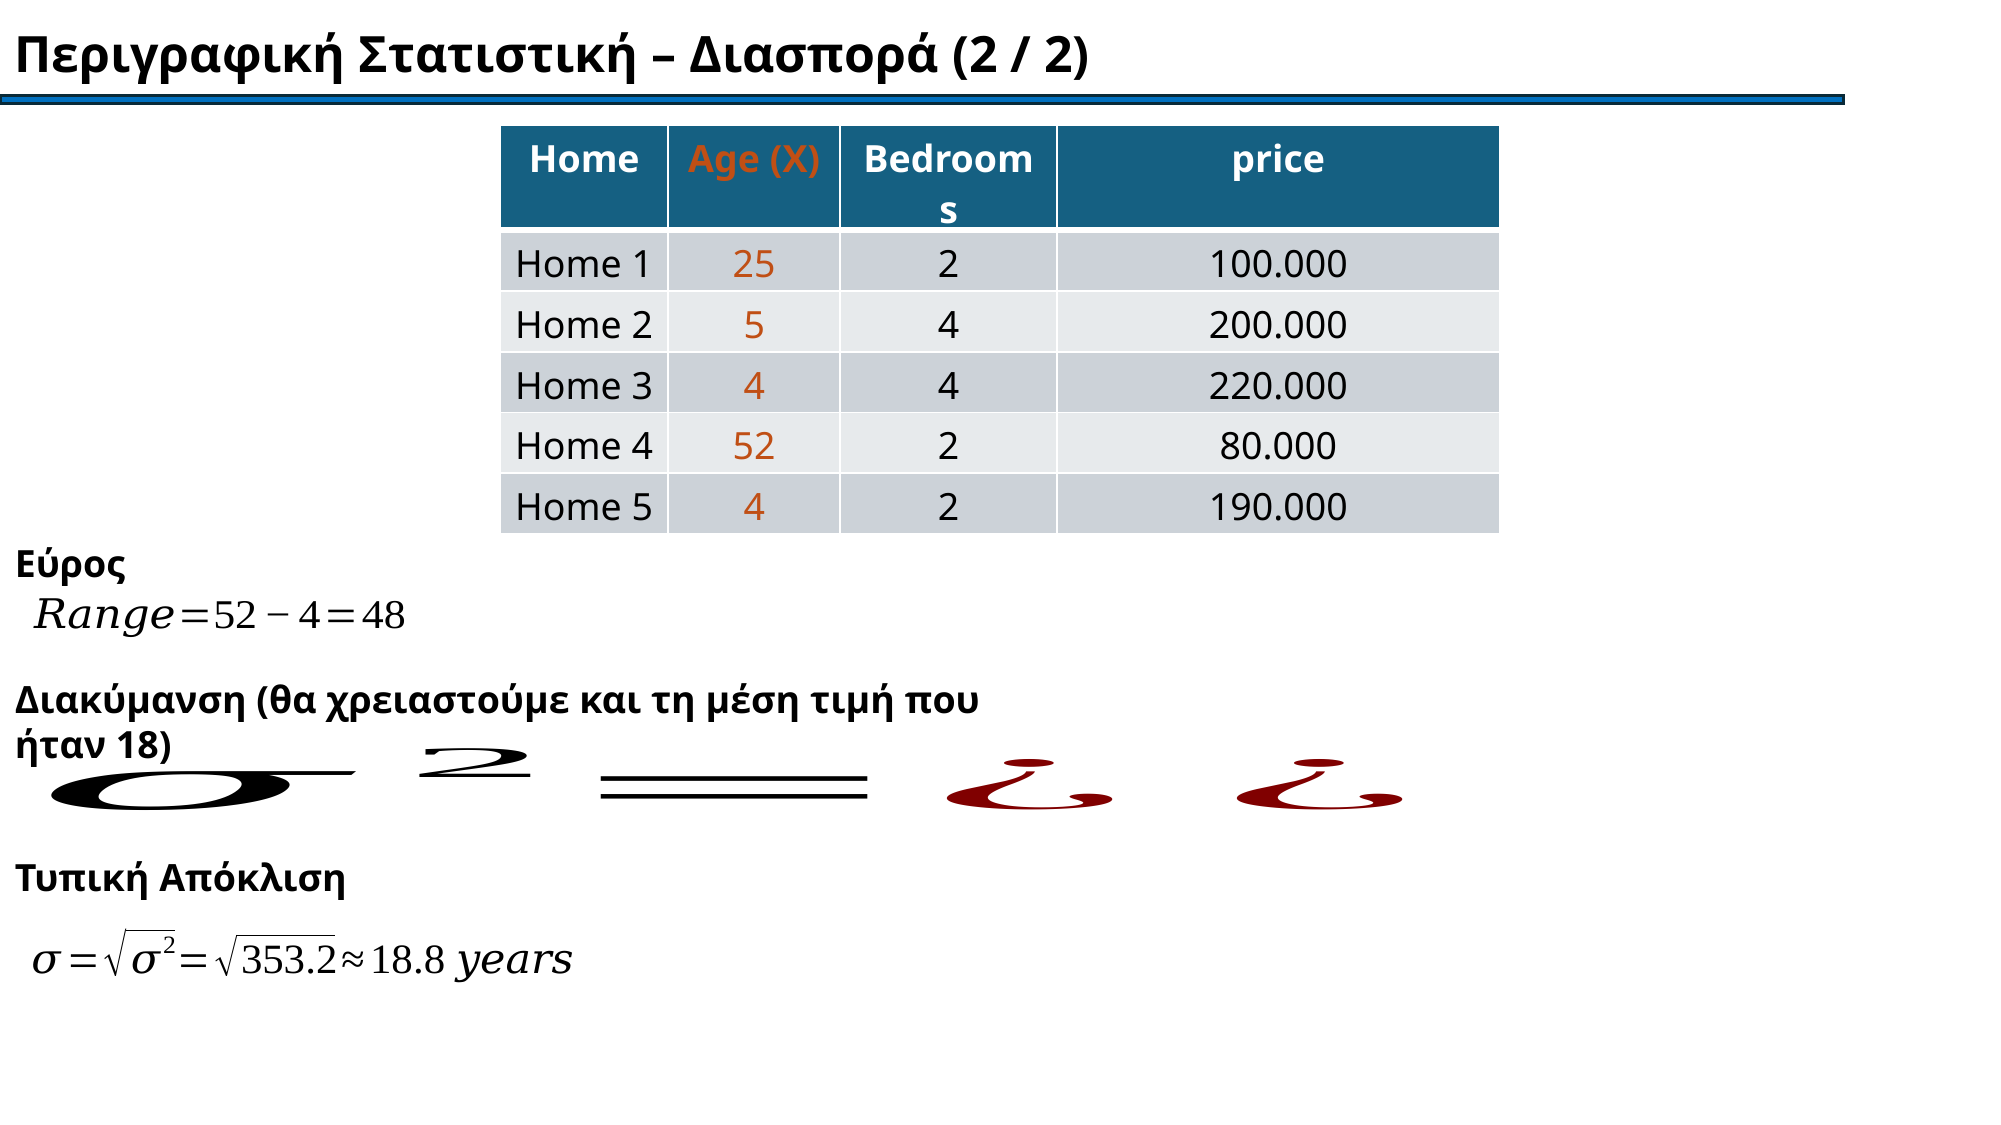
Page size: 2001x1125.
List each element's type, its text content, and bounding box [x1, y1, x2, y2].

table_cell Home 4 [501, 413, 667, 472]
table_cell 220.000 [1058, 353, 1499, 412]
text_box Διακύμανση (θα χρειαστούμε και τη μέση τιμή που ήταν 18) [0, 668, 1057, 774]
table_cell 4 [841, 353, 1056, 412]
table_header Age (Χ) [669, 126, 839, 227]
table_cell Home 1 [501, 233, 667, 290]
table_cell 4 [669, 474, 839, 533]
table_cell 2 [841, 233, 1056, 290]
table_header price [1058, 126, 1499, 227]
table_cell 4 [841, 292, 1056, 351]
table_cell Home 3 [501, 353, 667, 412]
text_box Τυπική Απόκλιση [0, 847, 1057, 907]
text_box Εύρος [0, 532, 344, 592]
table_cell 25 [669, 233, 839, 290]
table_header Bedrooms [841, 126, 1056, 227]
table_cell 190.000 [1058, 474, 1499, 533]
table_cell 2 [841, 474, 1056, 533]
table_cell Home 2 [501, 292, 667, 351]
table_cell 100.000 [1058, 233, 1499, 290]
table_cell 4 [669, 353, 839, 412]
table_cell 200.000 [1058, 292, 1499, 351]
table_cell 2 [841, 413, 1056, 472]
table_cell Home 5 [501, 474, 667, 533]
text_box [0, 15, 1844, 104]
table_cell 80.000 [1058, 413, 1499, 472]
table_cell 52 [669, 413, 839, 472]
table_header Home [501, 126, 667, 227]
table_cell 5 [669, 292, 839, 351]
